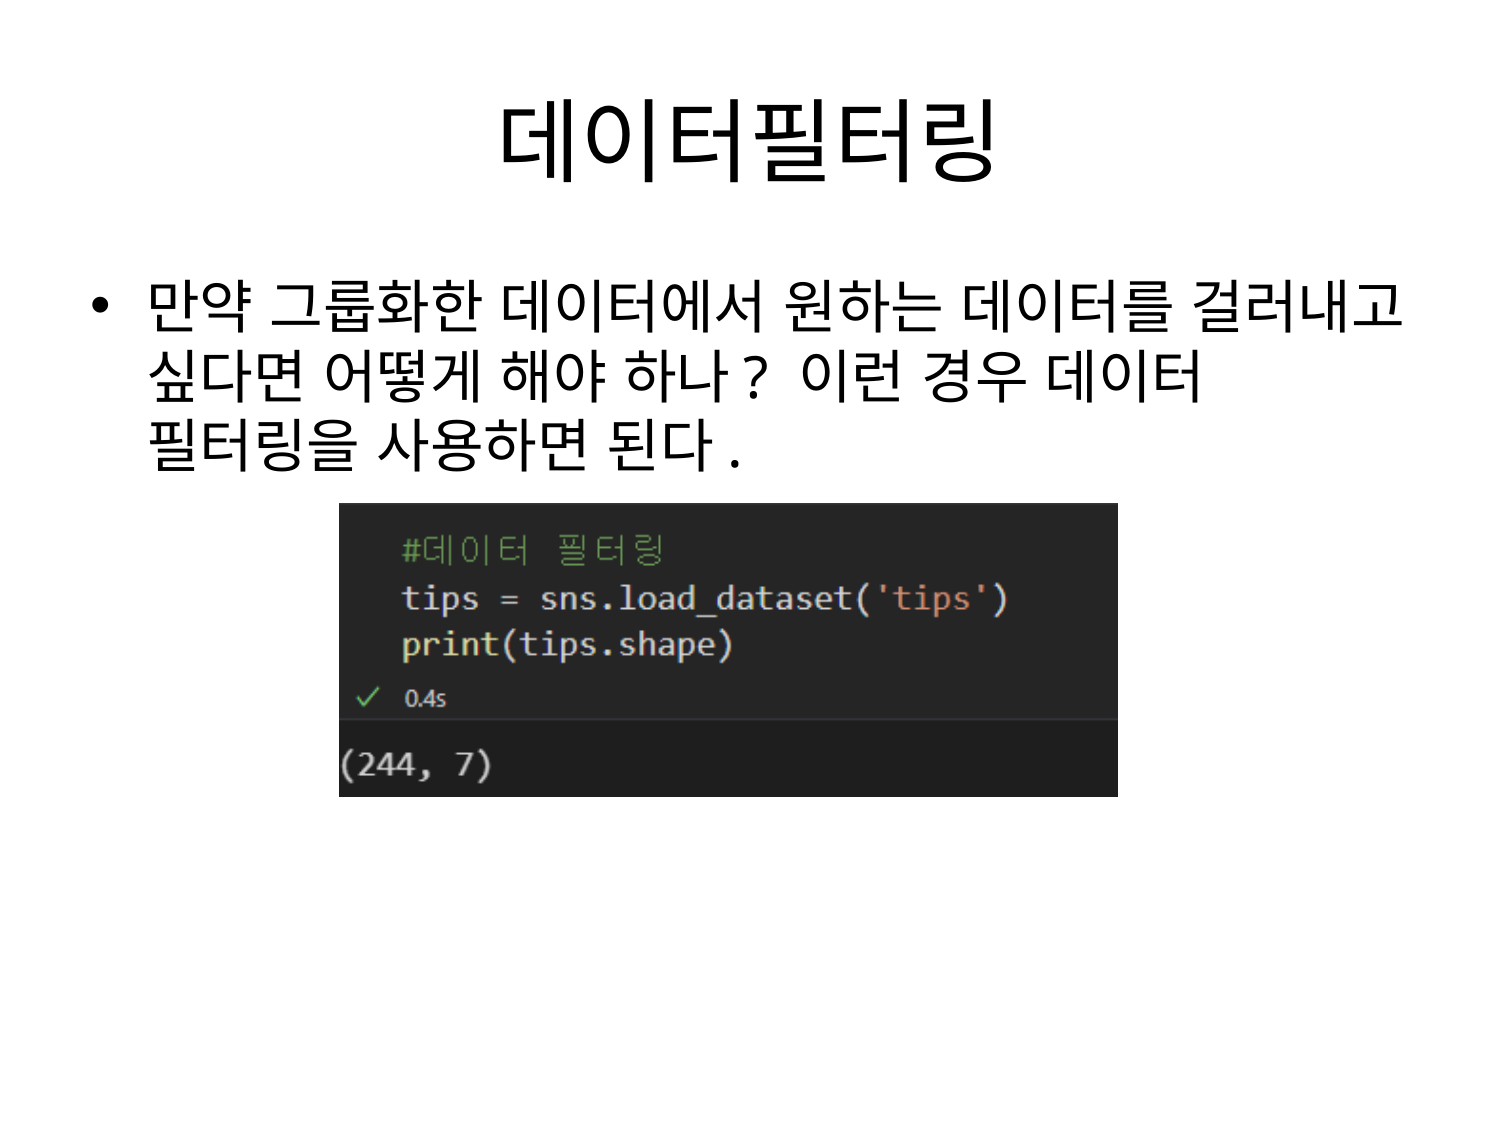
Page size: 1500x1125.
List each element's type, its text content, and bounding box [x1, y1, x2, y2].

list 만약 그룹화한 데이터에서 원하는 데이터를 걸러내고 싶다면 어떻게 해야 하나? 이런 경우 데이터 필터링을 사용하면 된다. [75, 262, 1425, 1005]
title 데이터필터링 [75, 45, 1425, 233]
picture [339, 503, 1119, 798]
